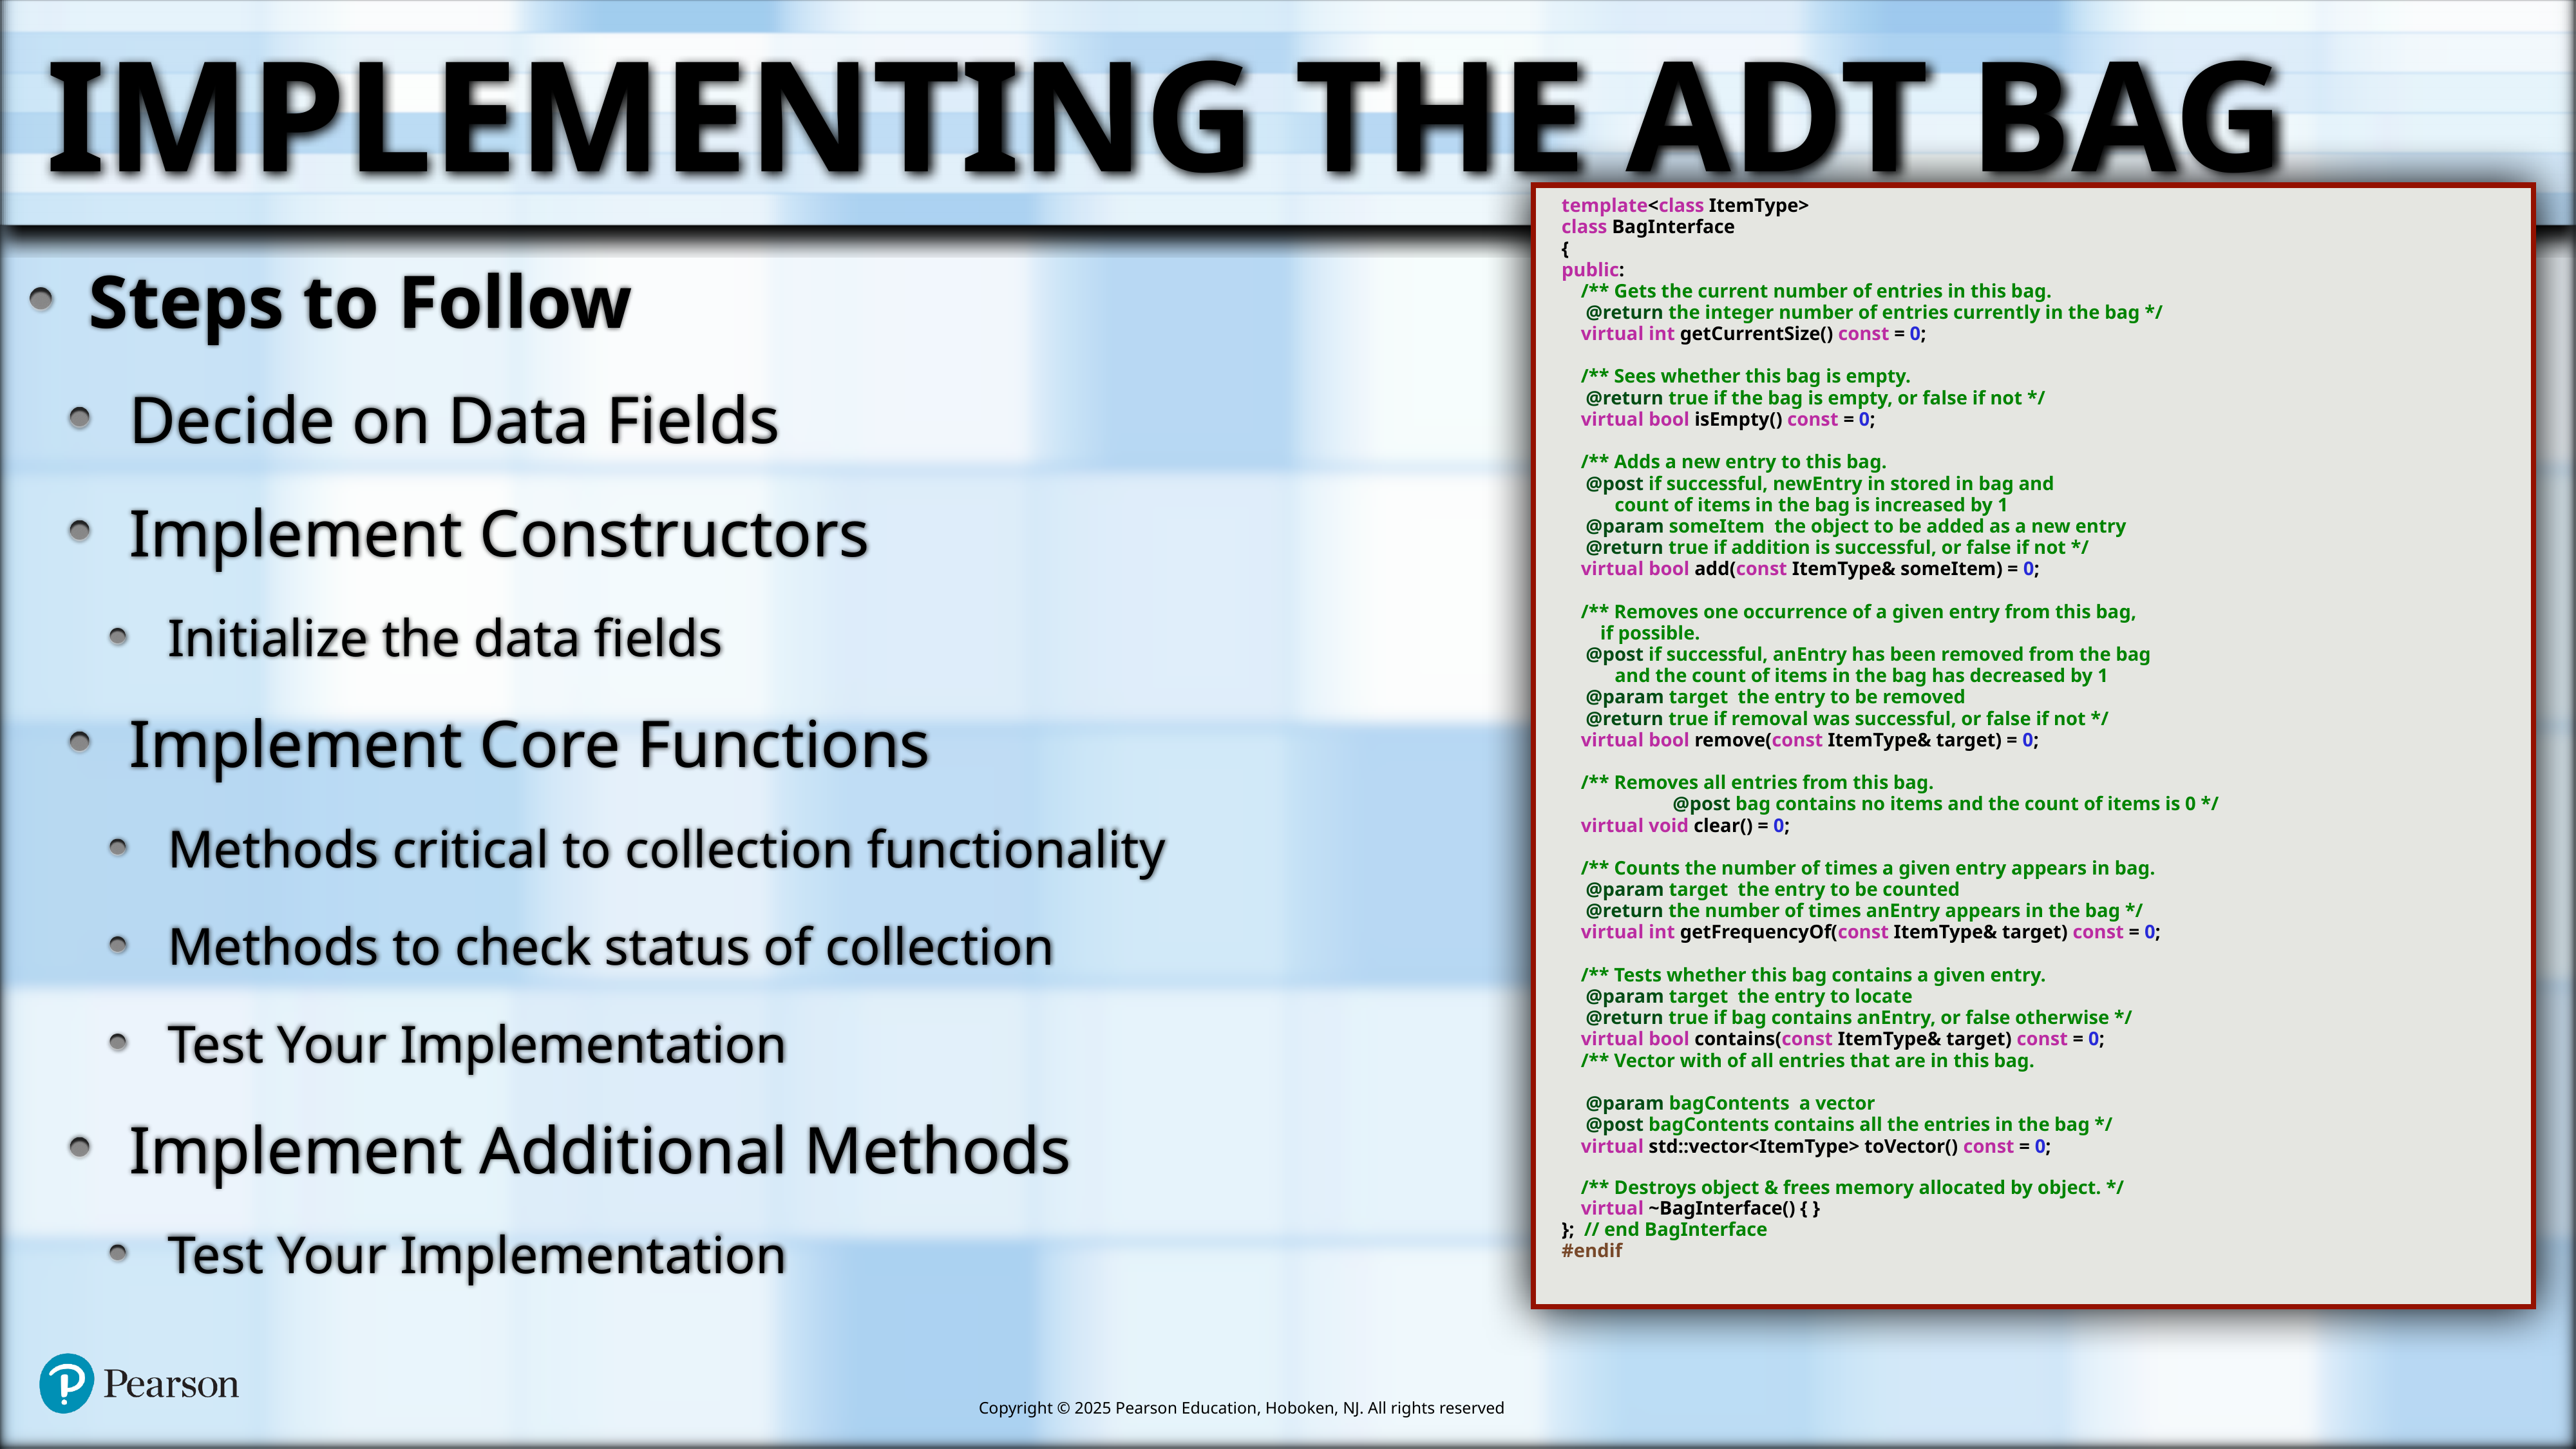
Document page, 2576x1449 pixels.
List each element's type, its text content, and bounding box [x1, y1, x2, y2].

text_box template<class ItemType> class BagInterface { public: /** Gets the current number of entries in this bag. @return the integer number of entries currently in the bag */ virtual int getCurrentSize() const = 0; /** Sees whether this bag is empty. @return true if the bag is empty, or false if not */ virtual bool isEmpty() const = 0; /** Adds a new entry to this bag. @post if successful, newEntry in stored in bag and count of items in the bag is increased by 1 @param someItem the object to be added as a new entry @return true if addition is successful, or false if not */ virtual bool add(const ItemType& someItem) = 0; /** Removes one occurrence of a given entry from this bag, if possible. @post if successful, anEntry has been removed from the bag and the count of items in the bag has decreased by 1 @param target the entry to be removed @return true if removal was successful, or false if not */ virtual bool remove(const ItemType& target) = 0; /** Removes all entries from this bag. @post bag contains no items and the count of items is 0 */ virtual void clear() = 0; /** Counts the number of times a given entry appears in bag. @param target the entry to be counted @return the number of times anEntry appears in the bag */ virtual int getFrequencyOf(const ItemType& target) const = 0; /** Tests whether this bag contains a given entry. @param target the entry to locate @return true if bag contains anEntry, or false otherwise */ virtual bool contains(const ItemType& target) const = 0; /** Vector with of all entries that are in this bag. @param bagContents a vector @post bagContents contains all the entries in the bag */ virtual std::vector<ItemType> toVector() const = 0; /** Destroys object & frees memory allocated by object. */ virtual ~BagInterface() { } }; // end BagInterface #endif [1553, 187, 2560, 1270]
title Implementing the ADT Bag [37, 0, 2359, 222]
text_box [1533, 185, 2534, 1307]
list Steps to Follow Decide on Data Fields Implement Constructors Initialize the data fields Implement Core Functions Methods critical to collection functionality Methods to check status of collection Test Your Implementation Implement Additional Methods Test Your Implementation [19, 247, 1425, 1444]
picture [0, 0, 2576, 1449]
